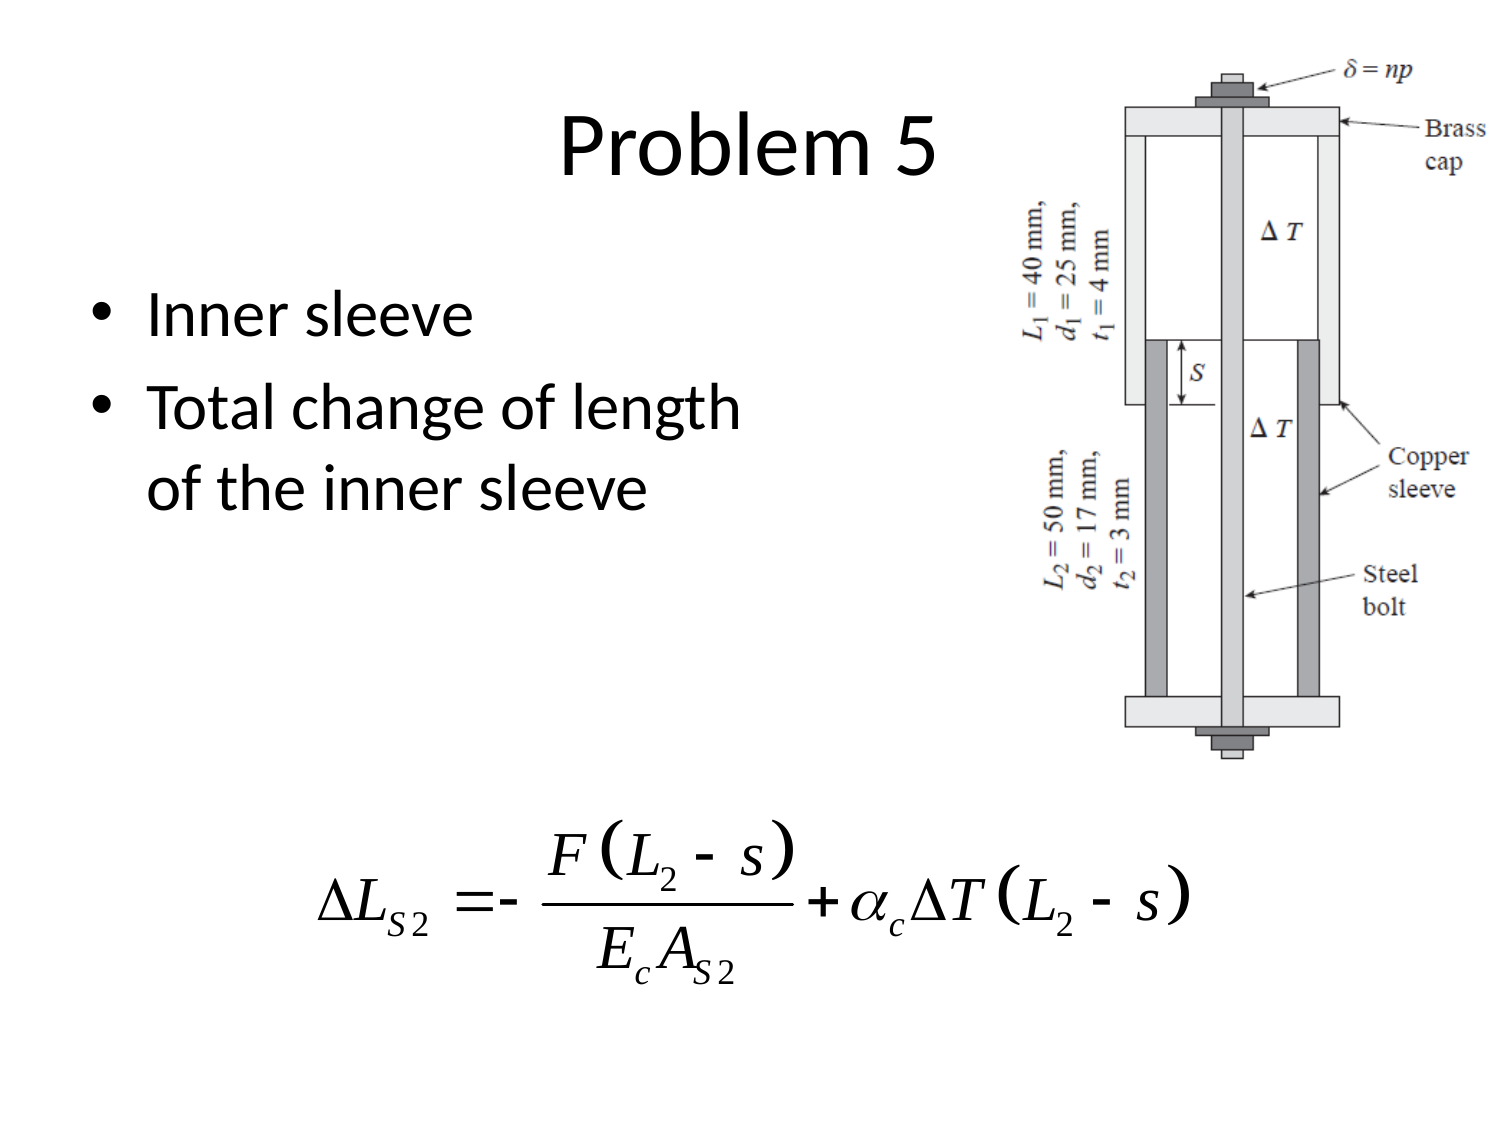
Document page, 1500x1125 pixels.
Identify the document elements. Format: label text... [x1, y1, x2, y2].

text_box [306, 810, 1198, 999]
picture [1013, 42, 1497, 769]
title Problem 5 [75, 45, 1009, 233]
list Inner sleeve Total change of length of the inner sleeve [75, 262, 774, 1005]
